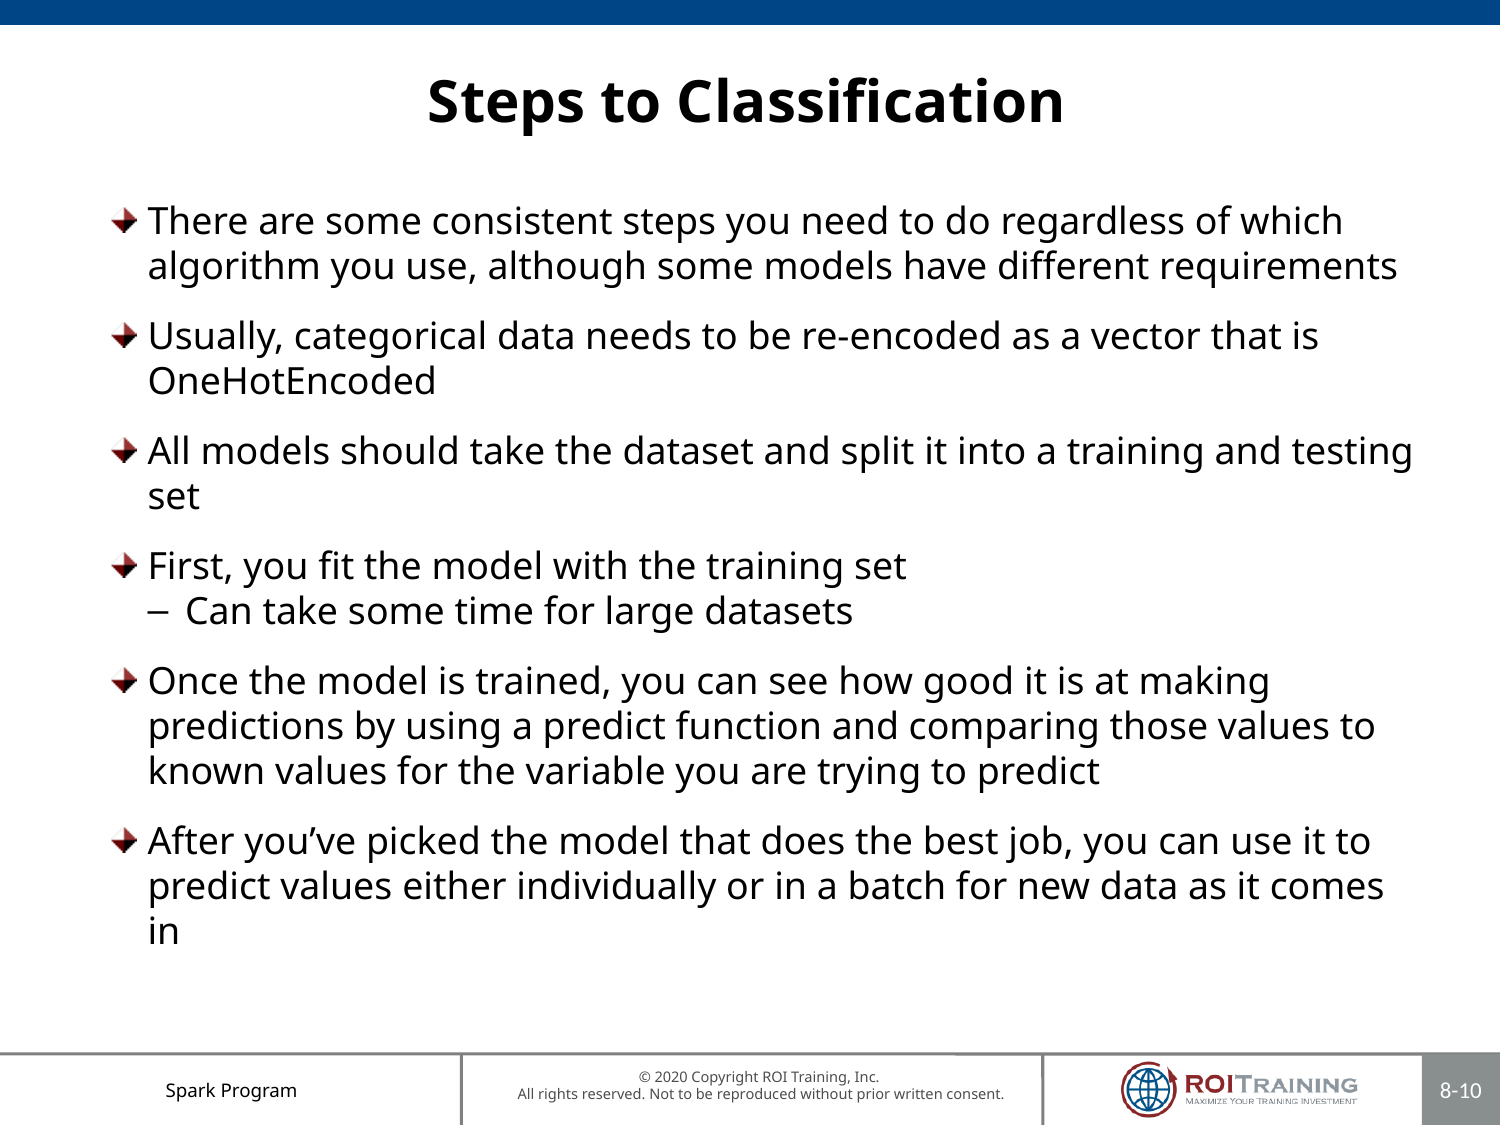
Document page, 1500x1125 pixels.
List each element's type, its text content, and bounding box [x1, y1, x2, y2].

picture [110, 551, 137, 578]
picture [110, 666, 137, 693]
picture [110, 321, 137, 348]
picture [110, 826, 137, 853]
picture [1113, 1060, 1362, 1118]
title Steps to Classification [172, 47, 1322, 151]
picture [110, 206, 137, 233]
list There are some consistent steps you need to do regardless of which algorithm you use, although some models have different requirements Usually, categorical data needs to be re-encoded as a vector that is OneHotEncoded All models should take the dataset and split it into a training and testing set First, you fit the model with the training set Can take some time for large datasets Once the model is trained, you can see how good it is at making predictions by using a predict function and comparing those values to known values for the variable you are trying to predict After you’ve picked the model that does the best job, you can use it to predict values either individually or in a batch for new data as it comes in [95, 189, 1431, 1022]
picture [110, 436, 137, 463]
